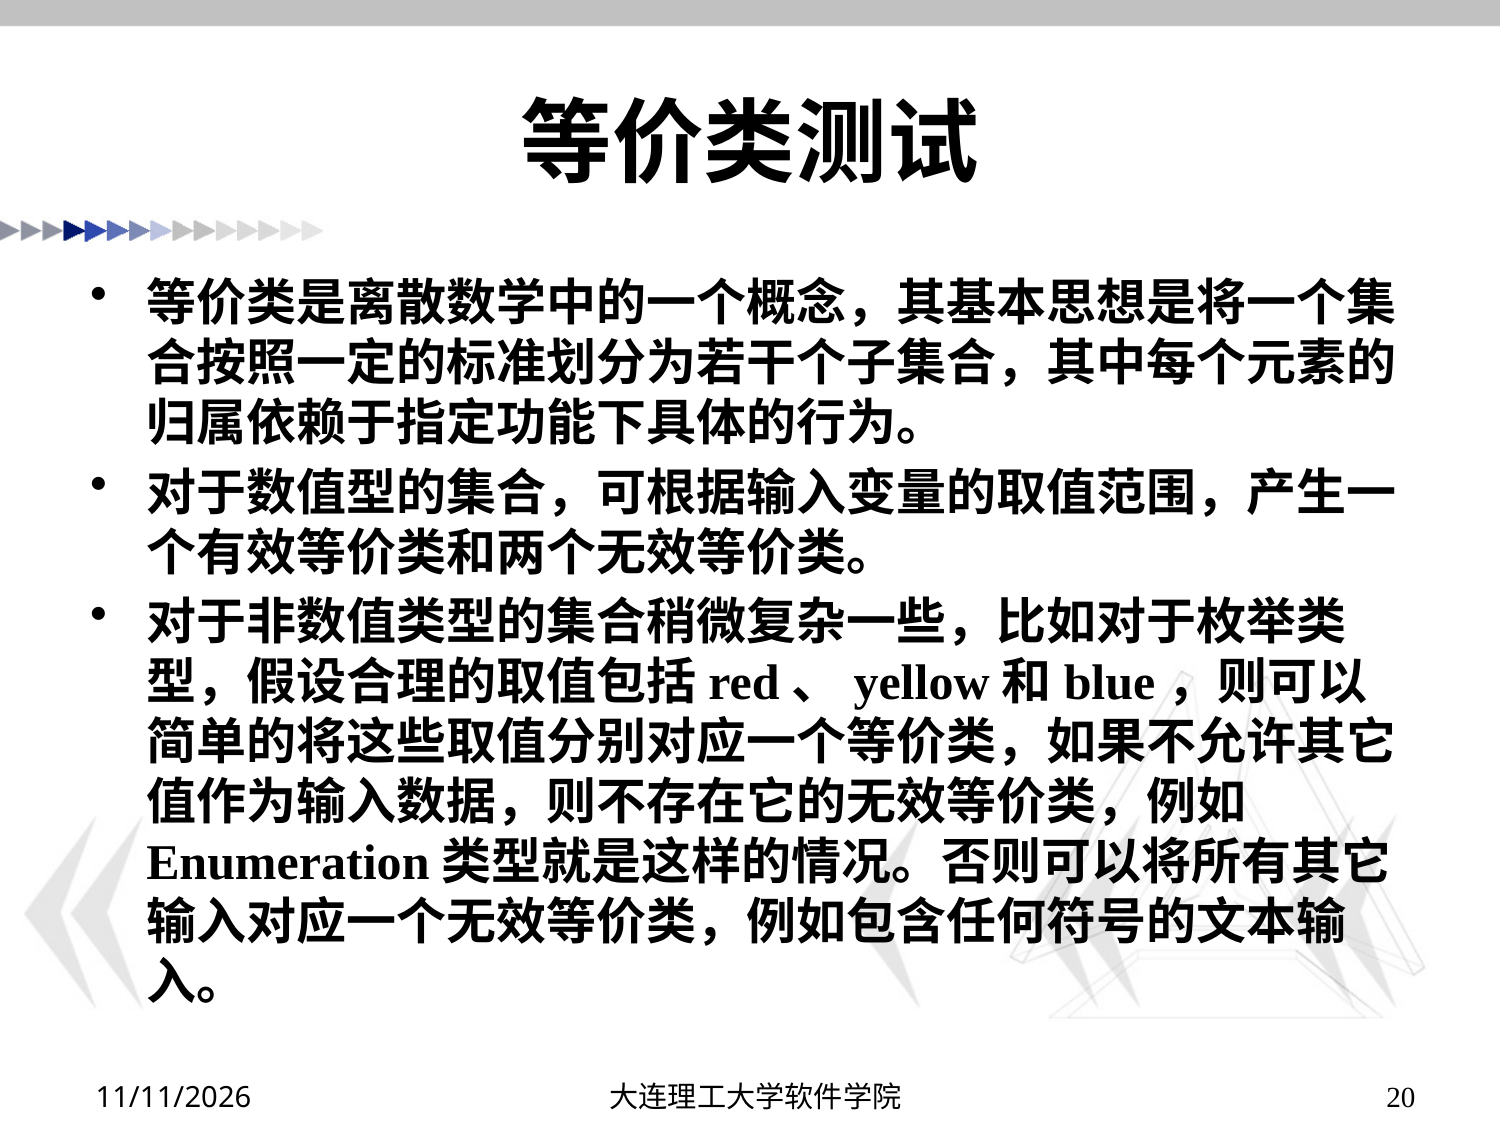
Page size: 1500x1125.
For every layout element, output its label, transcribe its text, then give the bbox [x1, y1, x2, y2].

title 等价类测试 [75, 45, 1425, 233]
footer 大连理工大学软件学院 [517, 1070, 994, 1114]
slide_number 20 [1080, 1070, 1431, 1114]
list 等价类是离散数学中的一个概念，其基本思想是将一个集合按照一定的标准划分为若干个子集合，其中每个元素的归属依赖于指定功能下具体的行为。 对于数值型的集合，可根据输入变量的取值范围，产生一个有效等价类和两个无效等价类。 对于非数值类型的集合稍微复杂一些，比如对于枚举类型，假设合理的取值包括red、yellow和blue，则可以简单的将这些取值分别对应一个等价类，如果不允许其它值作为输入数据，则不存在它的无效等价类，例如Enumeration类型就是这样的情况。否则可以将所有其它输入对应一个无效等价类，例如包含任何符号的文本输入。 [75, 262, 1425, 1047]
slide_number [80, 1070, 431, 1114]
picture [0, 0, 1500, 1125]
